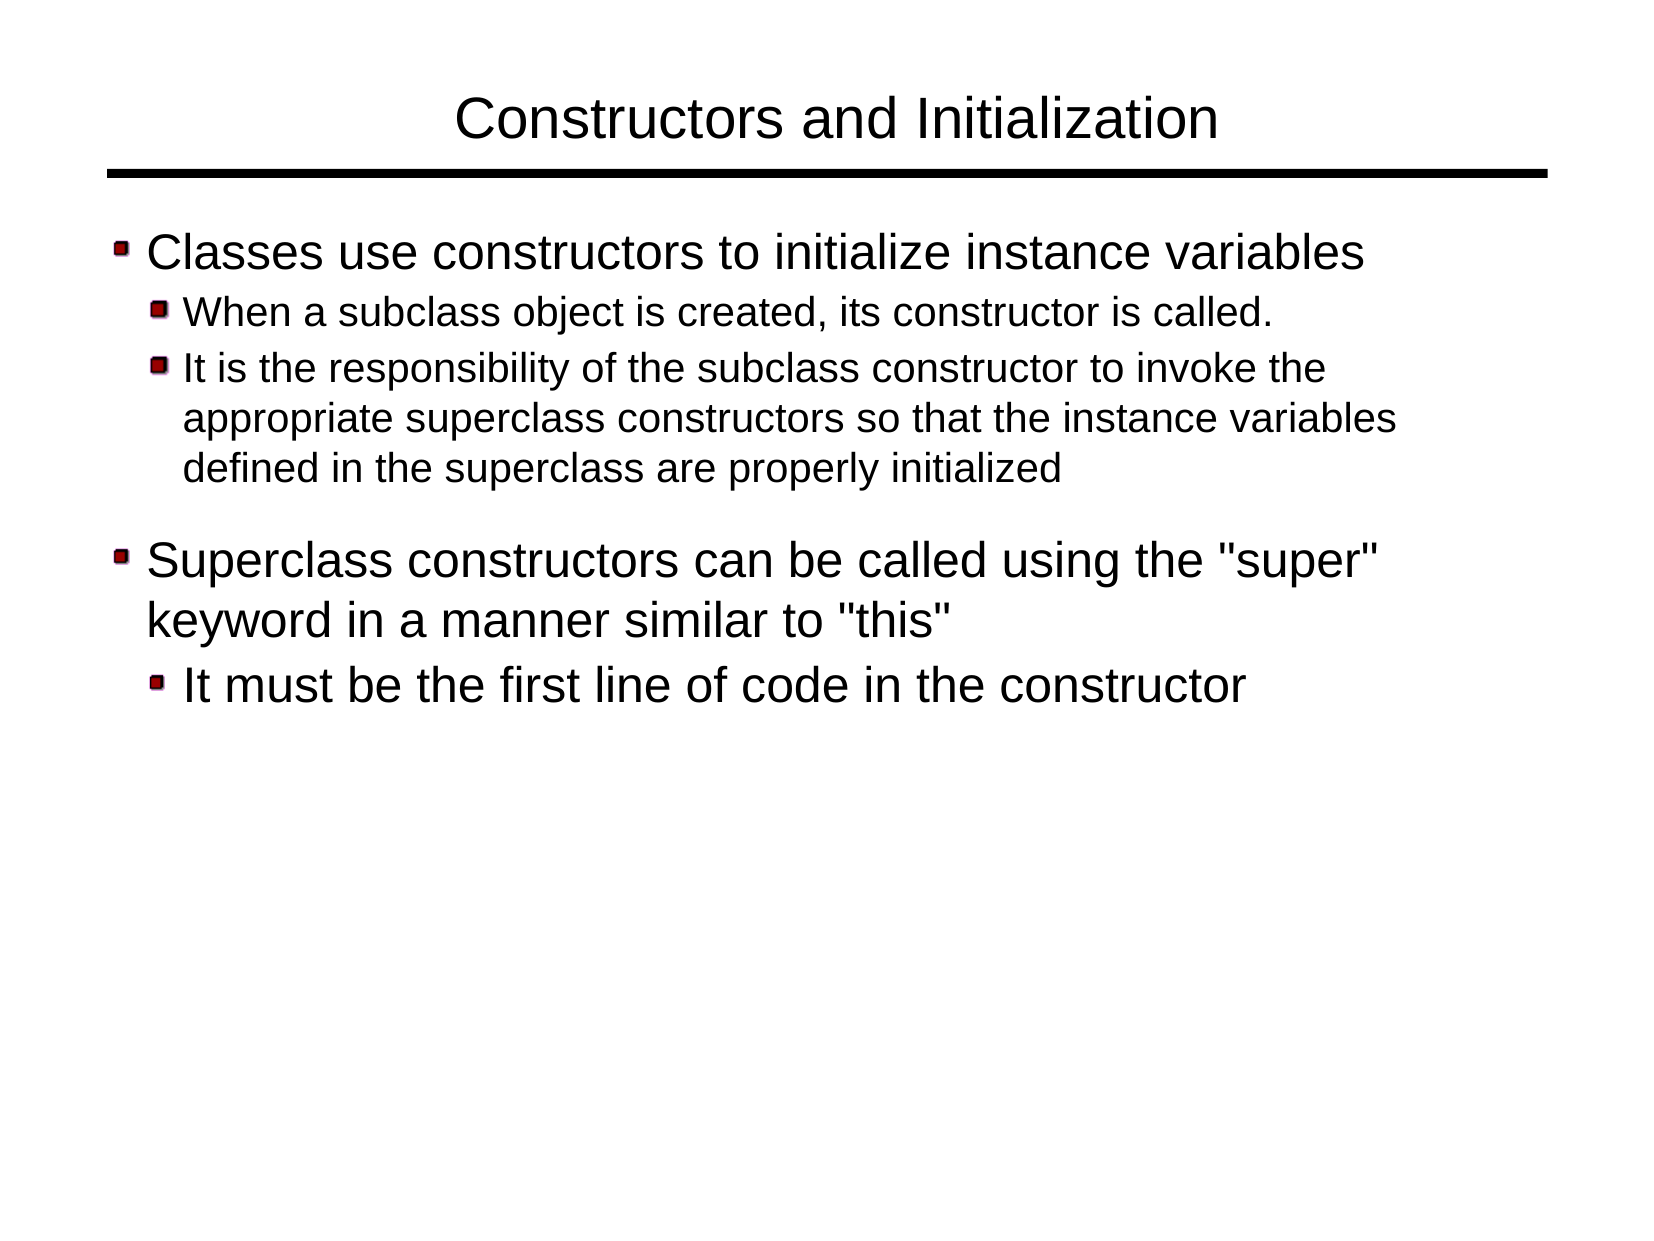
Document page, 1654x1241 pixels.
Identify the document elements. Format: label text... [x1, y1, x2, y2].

picture [147, 297, 173, 323]
text_box Classes use constructors to initialize instance variables When a subclass object is created, its constructor is called. It is the responsibility of the subclass constructor to invoke the appropriate superclass constructors so that the instance variables defined in the superclass are properly initialized Superclass constructors can be called using the "super" keyword in a manner similar to "this" It must be the first line of code in the constructor [111, 219, 1517, 744]
picture [147, 353, 173, 379]
picture [111, 238, 133, 260]
text_box Constructors and Initialization [454, 79, 1244, 150]
picture [147, 672, 168, 694]
picture [111, 546, 133, 568]
